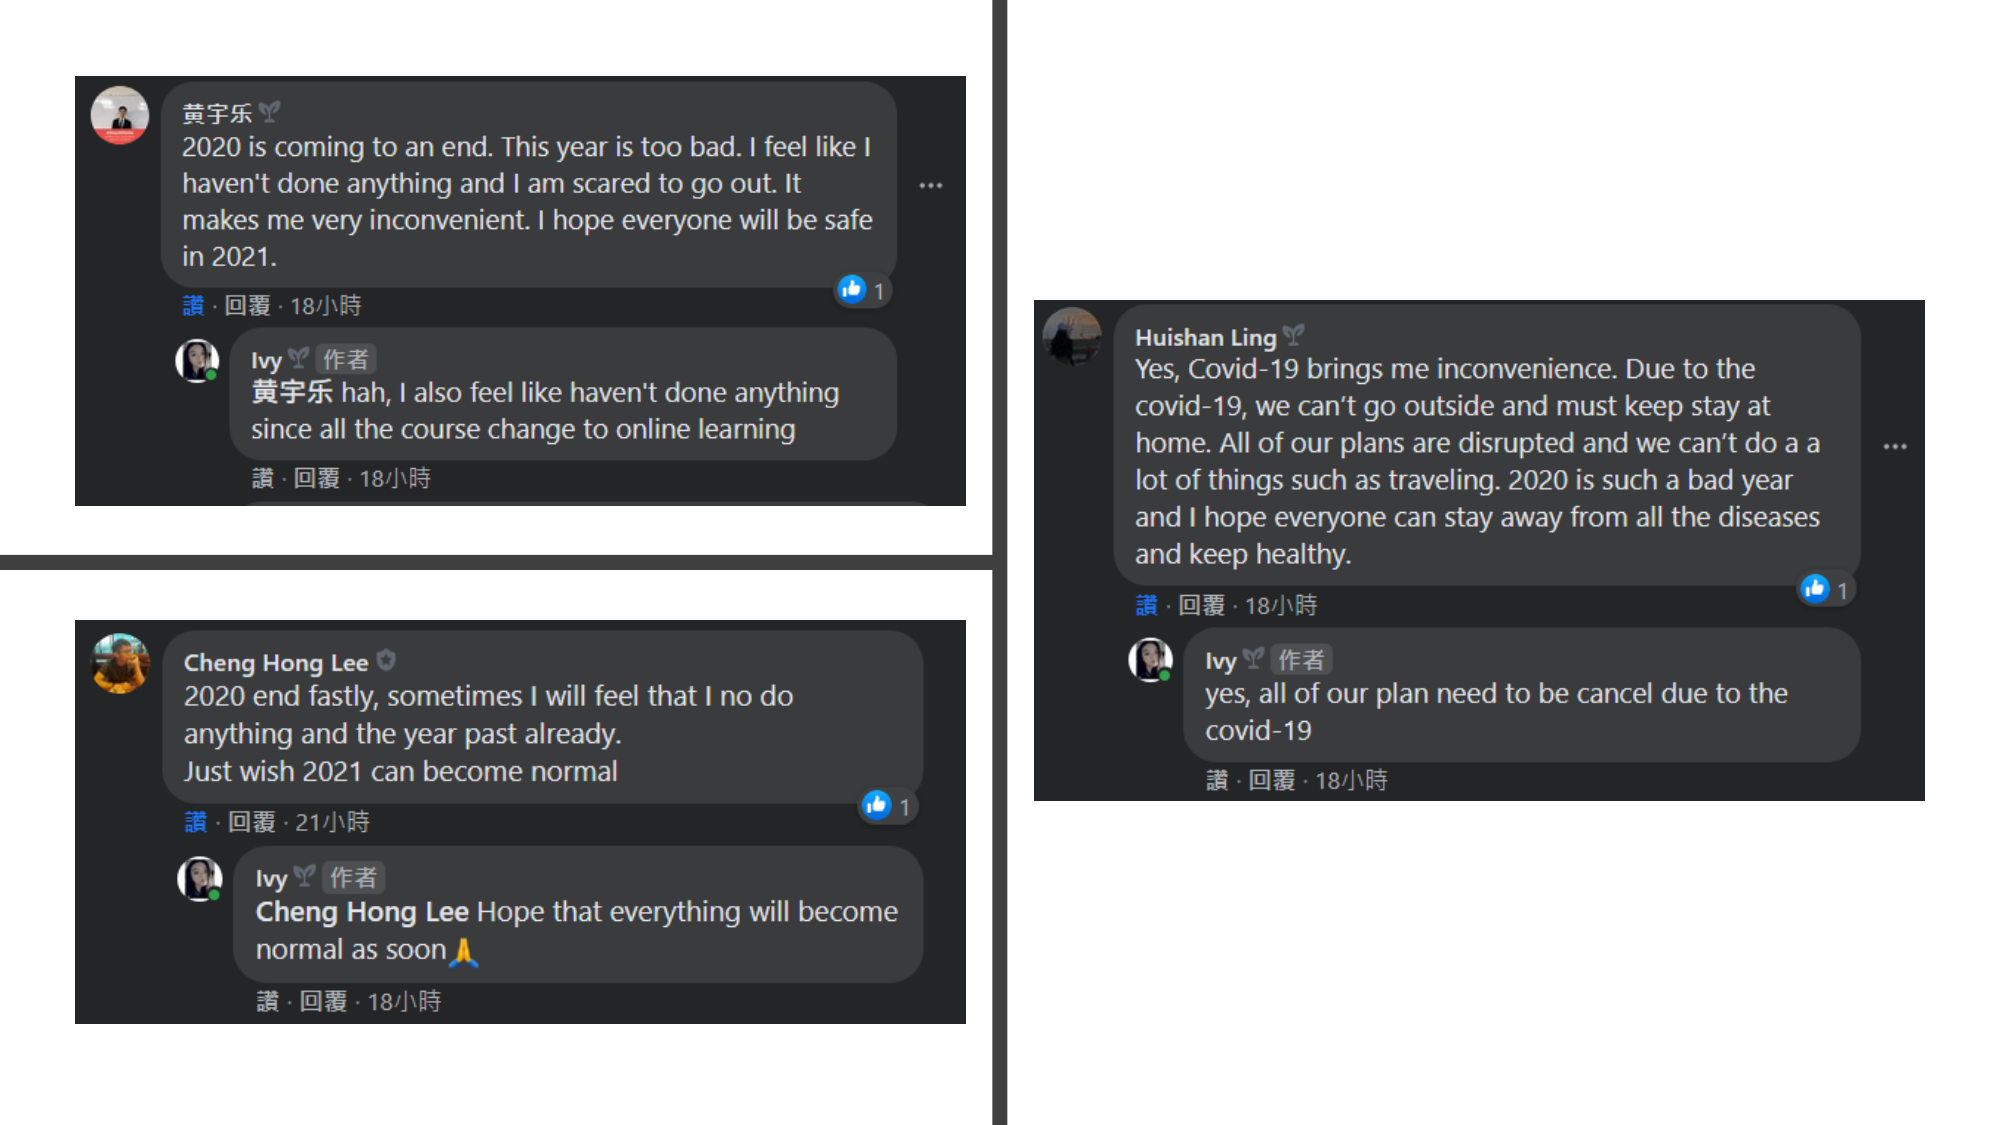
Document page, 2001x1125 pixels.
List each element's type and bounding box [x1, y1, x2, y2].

text_box [0, 554, 1006, 571]
picture [74, 620, 966, 1024]
text_box [991, 0, 1008, 1125]
picture [1034, 300, 1925, 801]
picture [74, 76, 966, 506]
